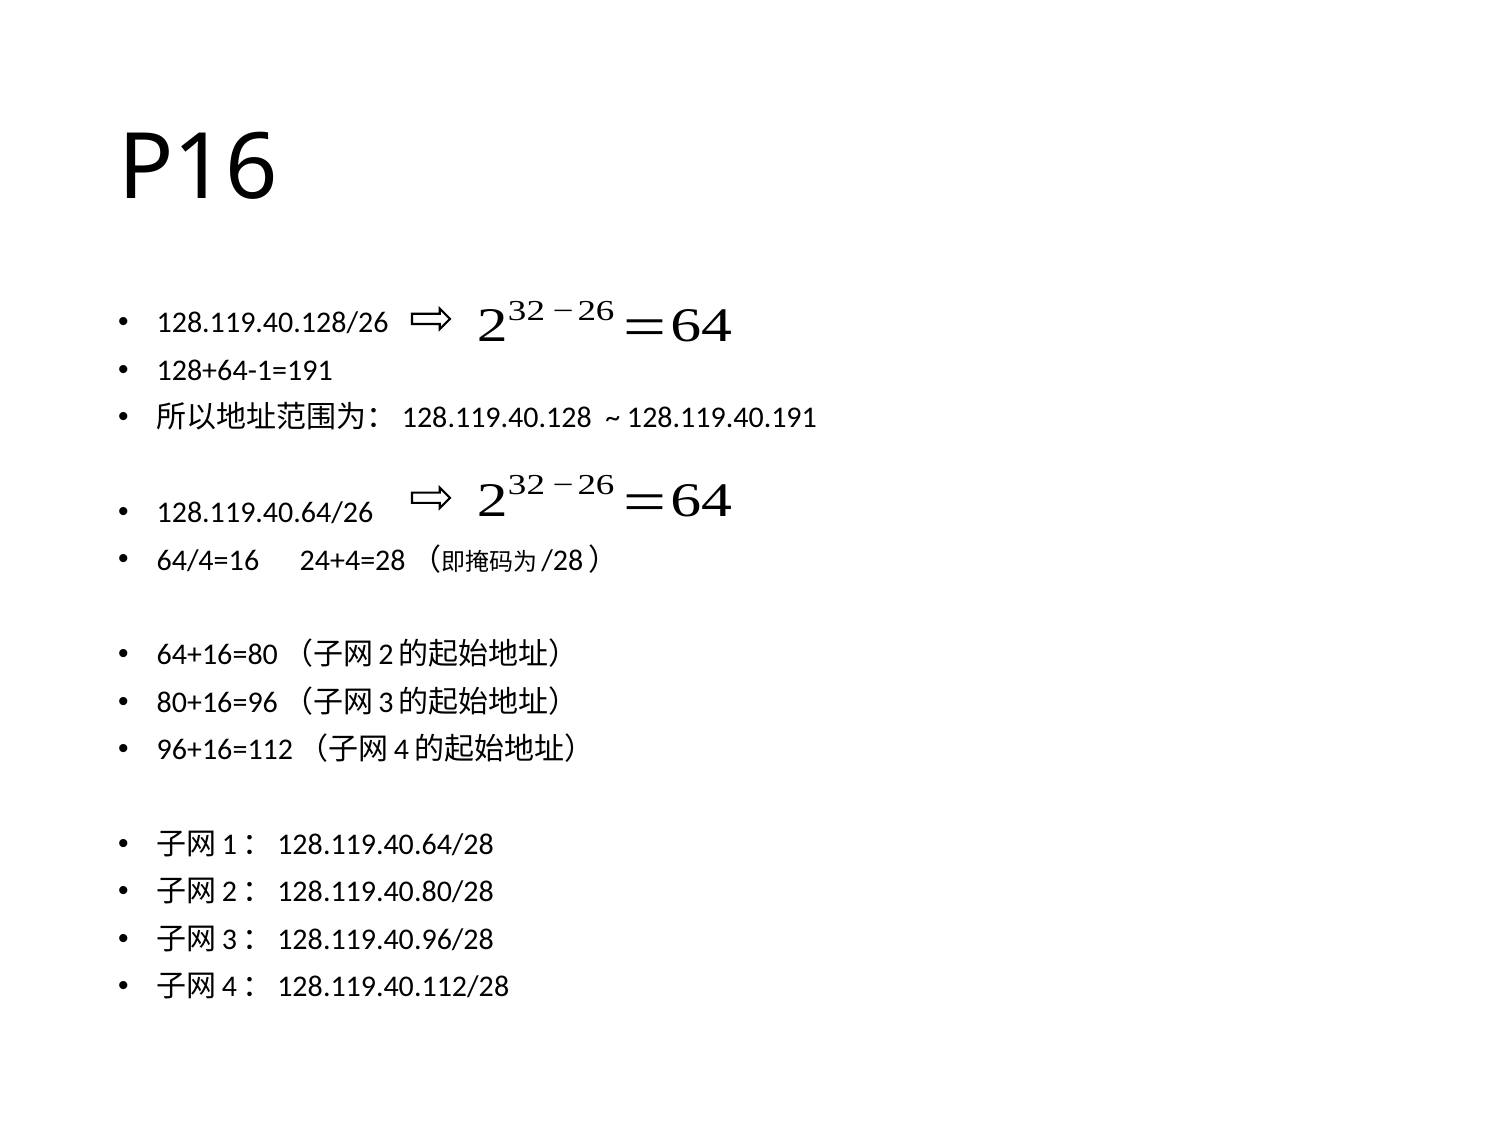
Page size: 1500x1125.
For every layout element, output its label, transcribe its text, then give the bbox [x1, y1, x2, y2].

title P16 [103, 59, 1397, 278]
text_box [410, 306, 452, 332]
text_box [410, 485, 452, 511]
